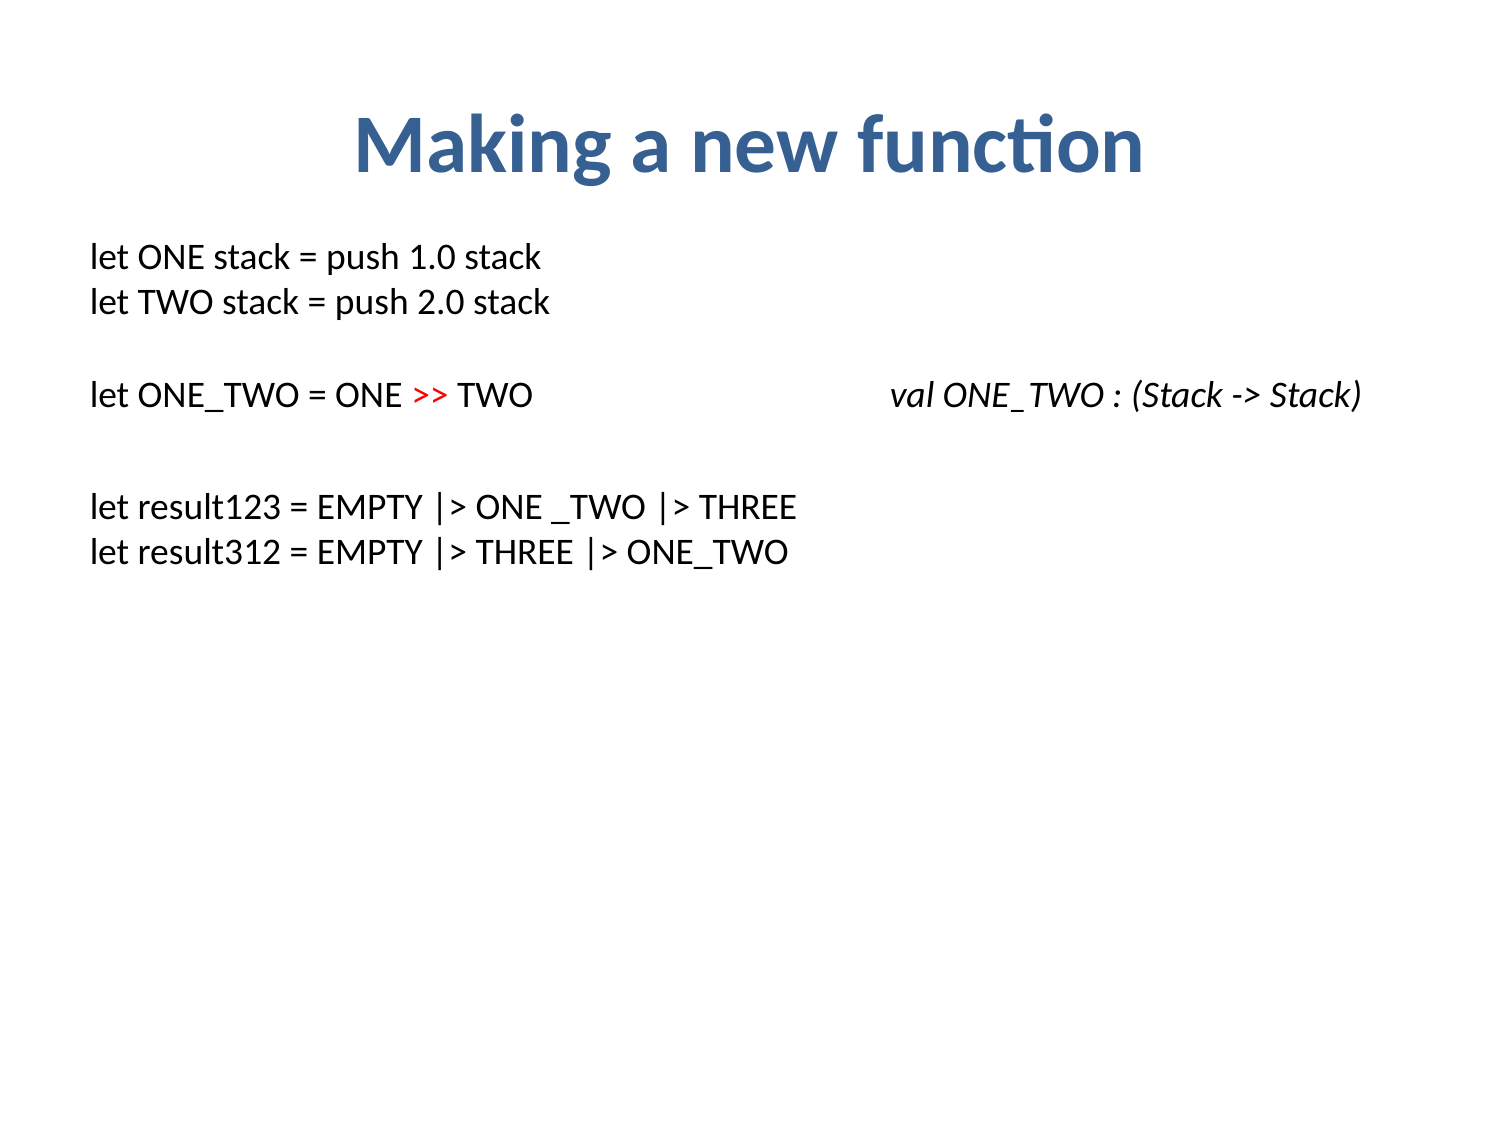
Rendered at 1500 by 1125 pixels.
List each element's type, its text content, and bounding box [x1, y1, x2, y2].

text_box let result123 = EMPTY |> ONE _TWO |> THREE let result312 = EMPTY |> THREE |> ONE_TWO [75, 474, 1300, 580]
text_box let ONE_TWO = ONE >> TWO [74, 362, 813, 423]
title Making a new function [75, 45, 1425, 233]
text_box let ONE stack = push 1.0 stack let TWO stack = push 2.0 stack [74, 224, 813, 330]
text_box val ONE_TWO : (Stack -> Stack) [875, 362, 1425, 468]
